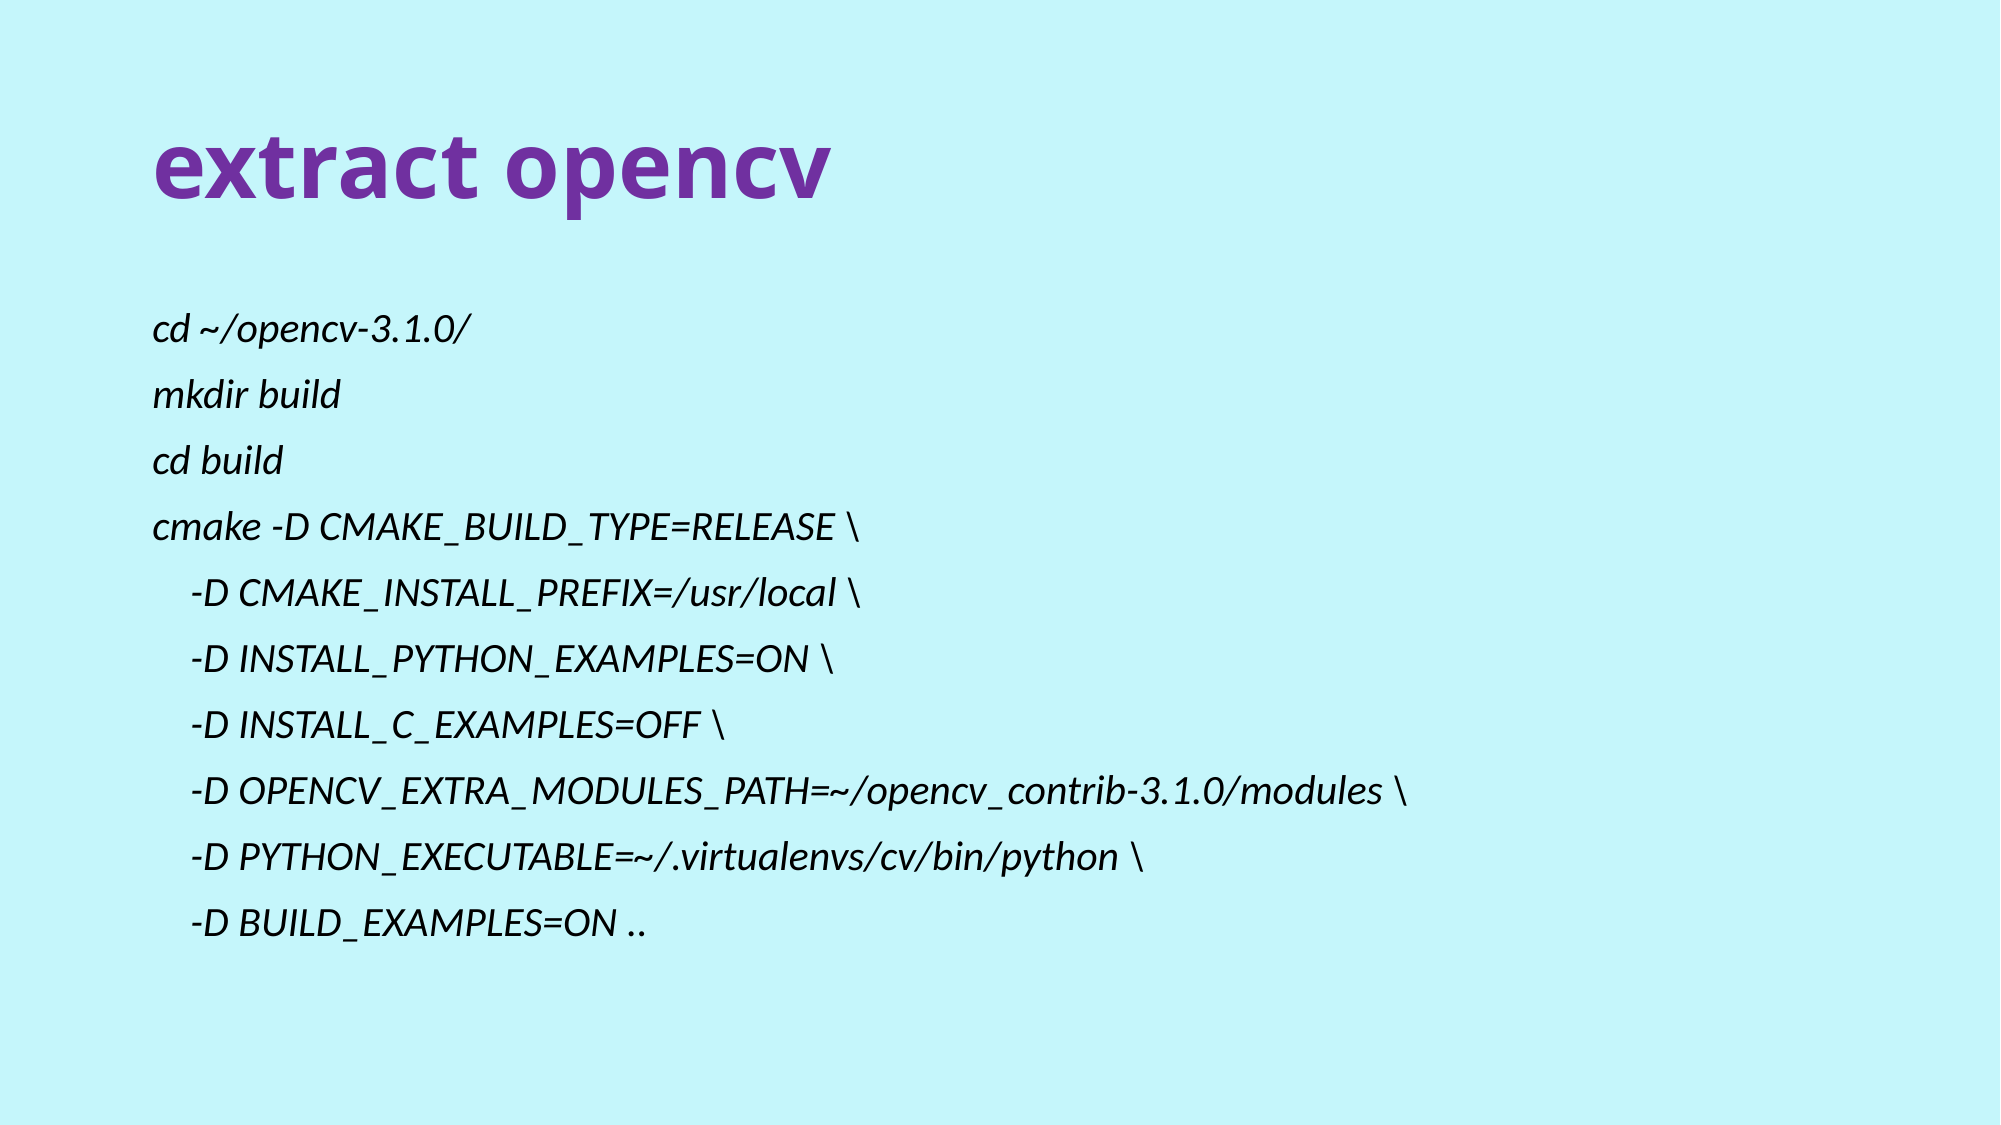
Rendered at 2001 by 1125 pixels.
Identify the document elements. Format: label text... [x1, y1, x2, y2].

list cd ~/opencv-3.1.0/ mkdir build cd build cmake -D CMAKE_BUILD_TYPE=RELEASE \ -D CMAKE_INSTALL_PREFIX=/usr/local \ -D INSTALL_PYTHON_EXAMPLES=ON \ -D INSTALL_C_EXAMPLES=OFF \ -D OPENCV_EXTRA_MODULES_PATH=~/opencv_contrib-3.1.0/modules \ -D PYTHON_EXECUTABLE=~/.virtualenvs/cv/bin/python \ -D BUILD_EXAMPLES=ON .. [137, 299, 1863, 1014]
title extract opencv [137, 59, 1863, 278]
